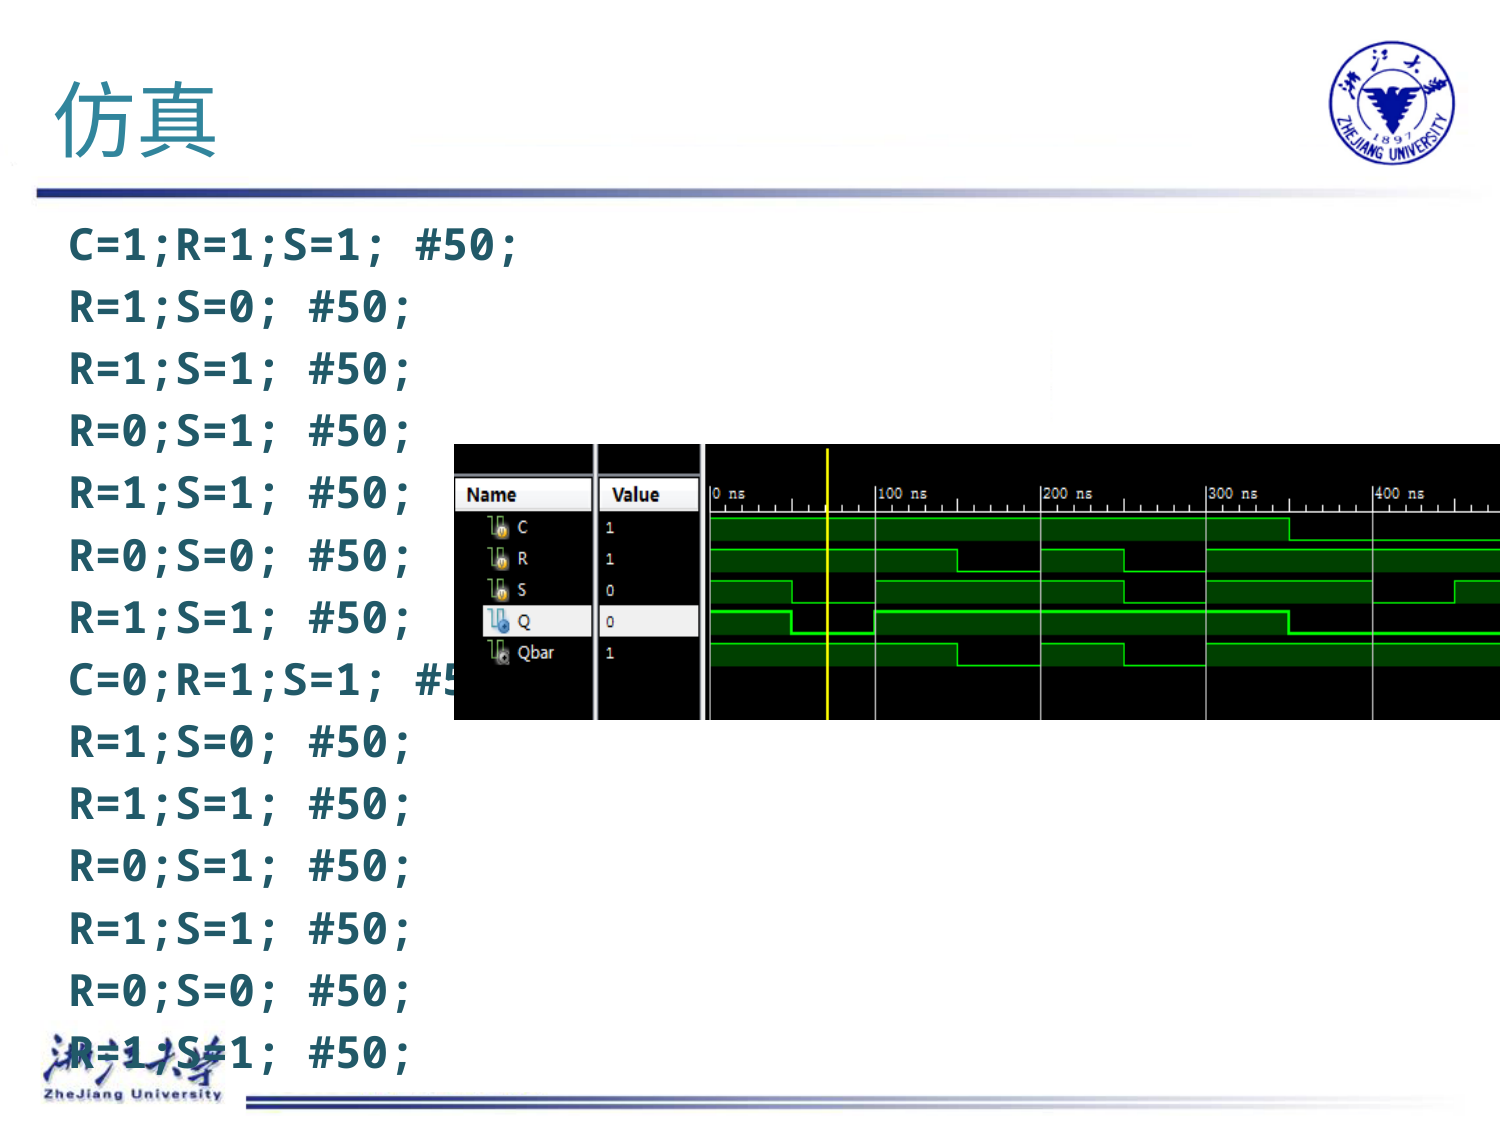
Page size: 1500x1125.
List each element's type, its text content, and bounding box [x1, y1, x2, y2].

picture [0, 0, 1500, 1125]
list C=1;R=1;S=1; #50; R=1;S=0; #50; R=1;S=1; #50; R=0;S=1; #50; R=1;S=1; #50; R=0;S=0; #50; R=1;S=1; #50; C=0;R=1;S=1; #50; R=1;S=0; #50; R=1;S=1; #50; R=0;S=1; #50; R=1;S=1; #50; R=0;S=0; #50; R=1;S=1; #50; [53, 208, 669, 1094]
title 仿真 [37, 39, 1188, 197]
